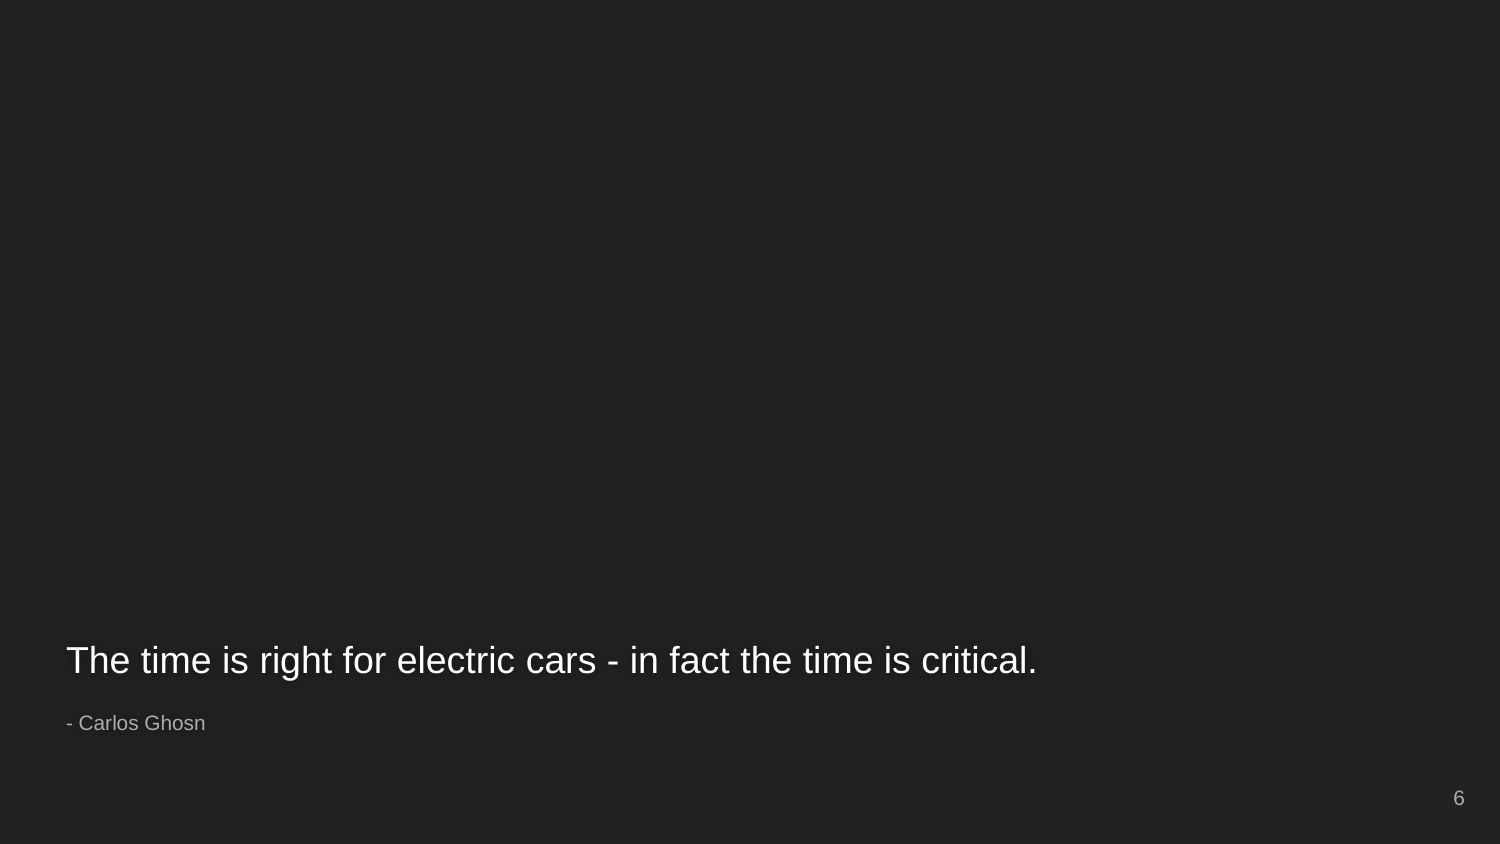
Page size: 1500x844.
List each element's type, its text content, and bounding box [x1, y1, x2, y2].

list The time is right for electric cars - in fact the time is critical. - Carlos Ghosn [51, 189, 1449, 750]
slide_number ‹#› [1389, 764, 1480, 830]
